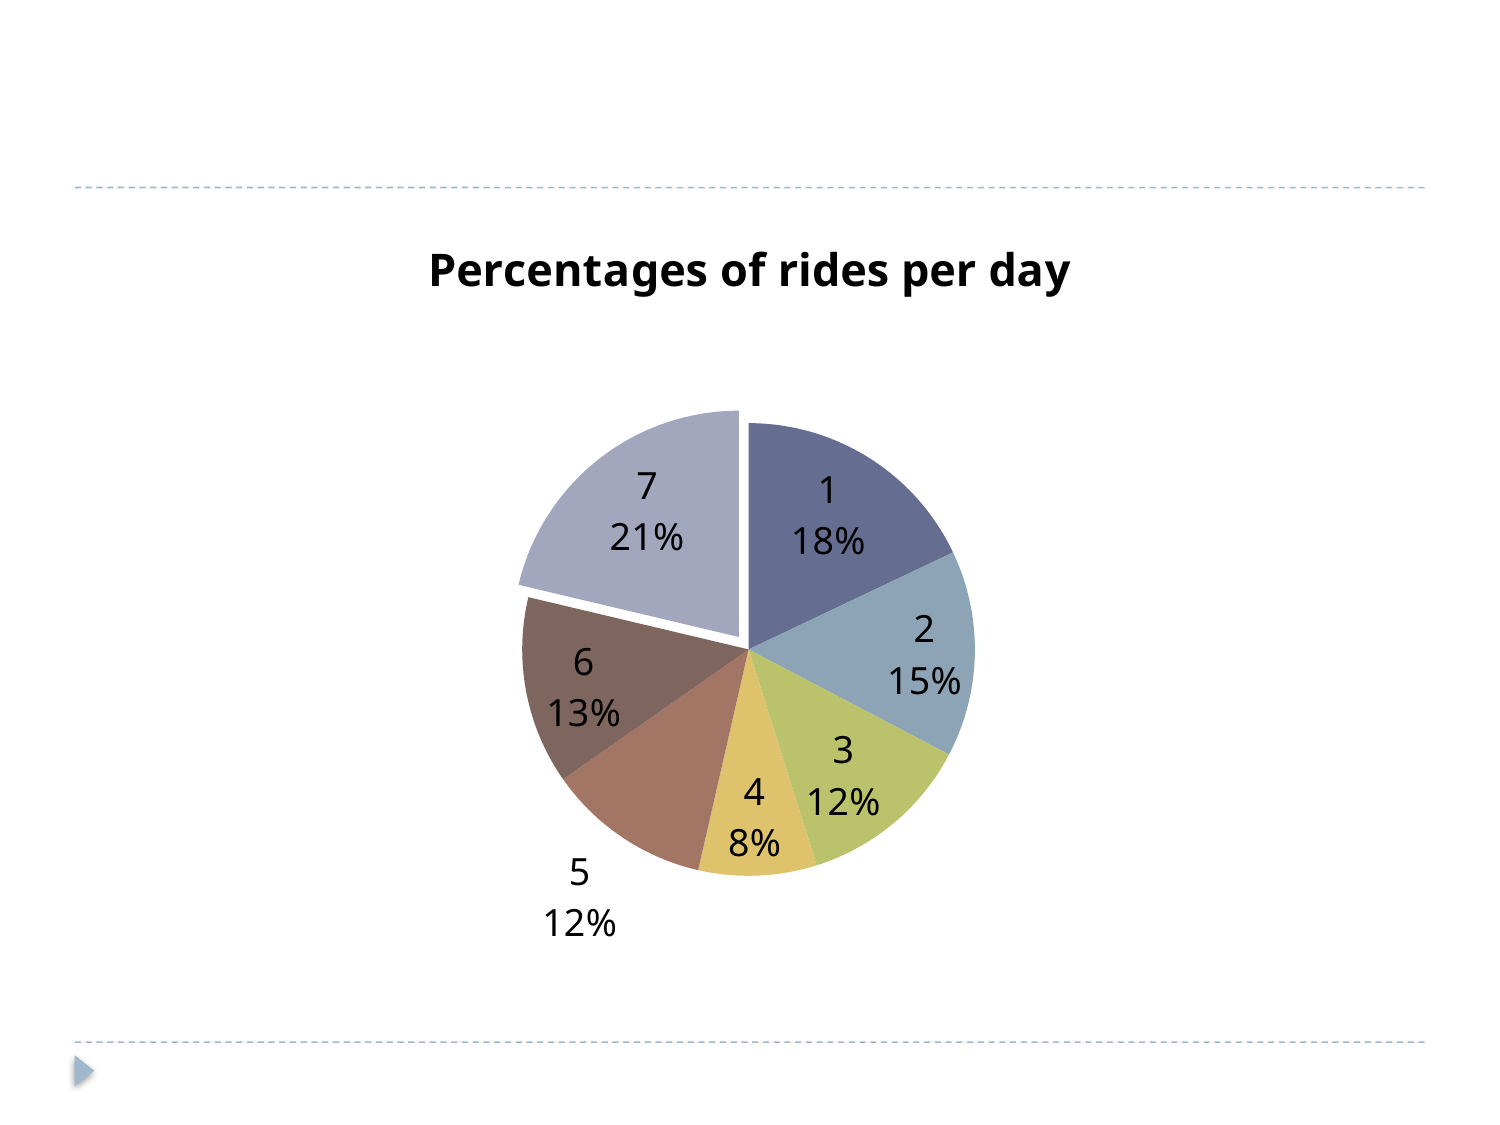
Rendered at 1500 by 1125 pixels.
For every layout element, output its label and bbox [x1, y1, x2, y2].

chart [74, 199, 1426, 1011]
